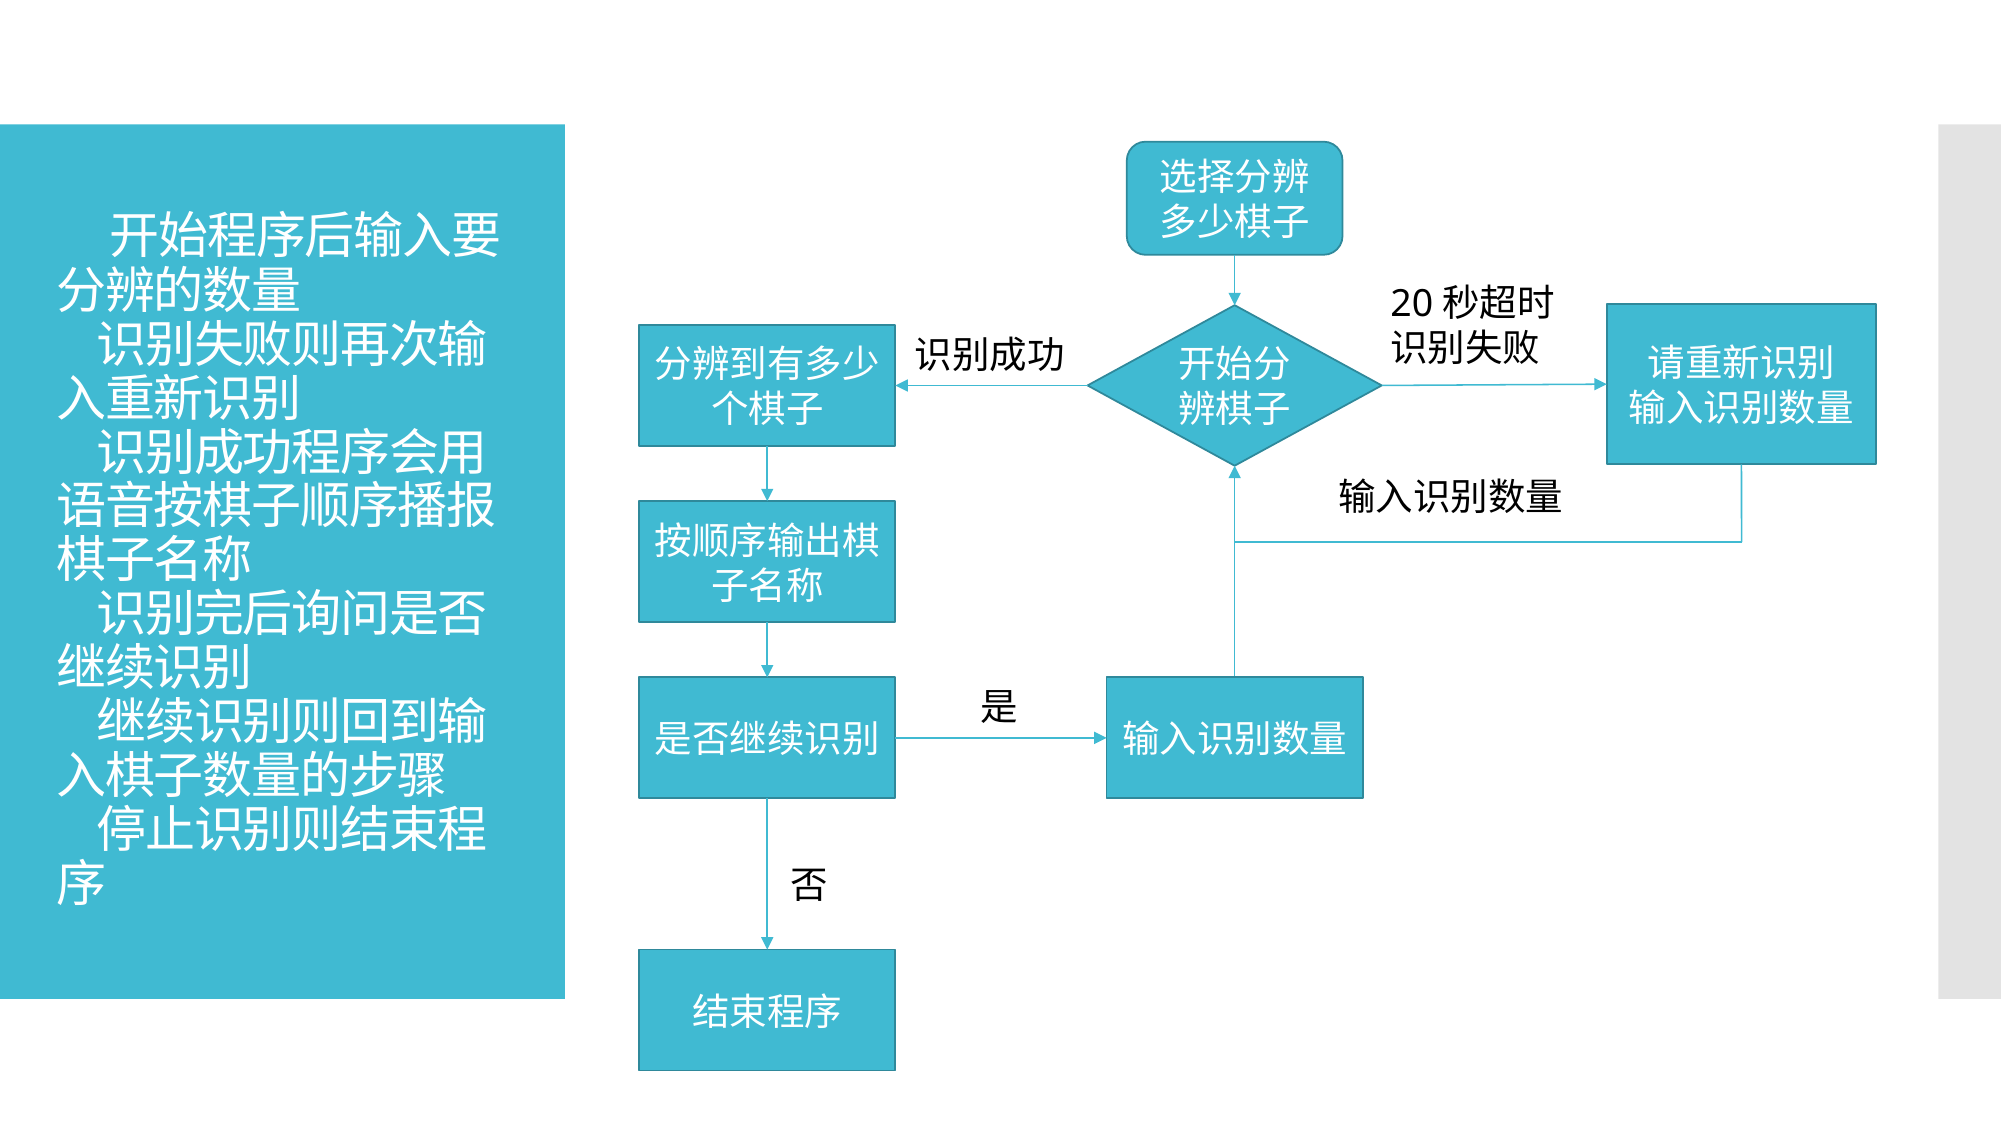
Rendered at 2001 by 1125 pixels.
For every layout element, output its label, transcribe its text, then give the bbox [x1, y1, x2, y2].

text_box 是 [966, 676, 1036, 736]
text_box 请重新识别 输入识别数量 [1606, 303, 1877, 465]
text_box 是否继续识别 [638, 676, 896, 799]
text_box 结束程序 [638, 949, 896, 1071]
text_box 20秒超时 识别失败 [1375, 271, 1601, 377]
text_box 按顺序输出棋子名称 [638, 500, 896, 623]
text_box 输入识别数量 [1106, 676, 1364, 799]
text_box 输入识别数量 [1323, 465, 1637, 526]
text_box 开始分辨棋子 [1086, 304, 1381, 467]
text_box 分辨到有多少个棋子 [638, 324, 896, 447]
text_box 否 [776, 853, 837, 914]
text_box 选择分辨多少棋子 [1125, 140, 1344, 256]
title 开始程序后输入要分辨的数量 识别失败则再次输入重新识别 识别成功程序会用语音按棋子顺序播报棋子名称 识别完后询问是否继续识别 继续识别则回到输入棋子数量的步骤 停止识别则结束程序 [41, 184, 525, 940]
text_box 识别成功 [899, 323, 1088, 384]
